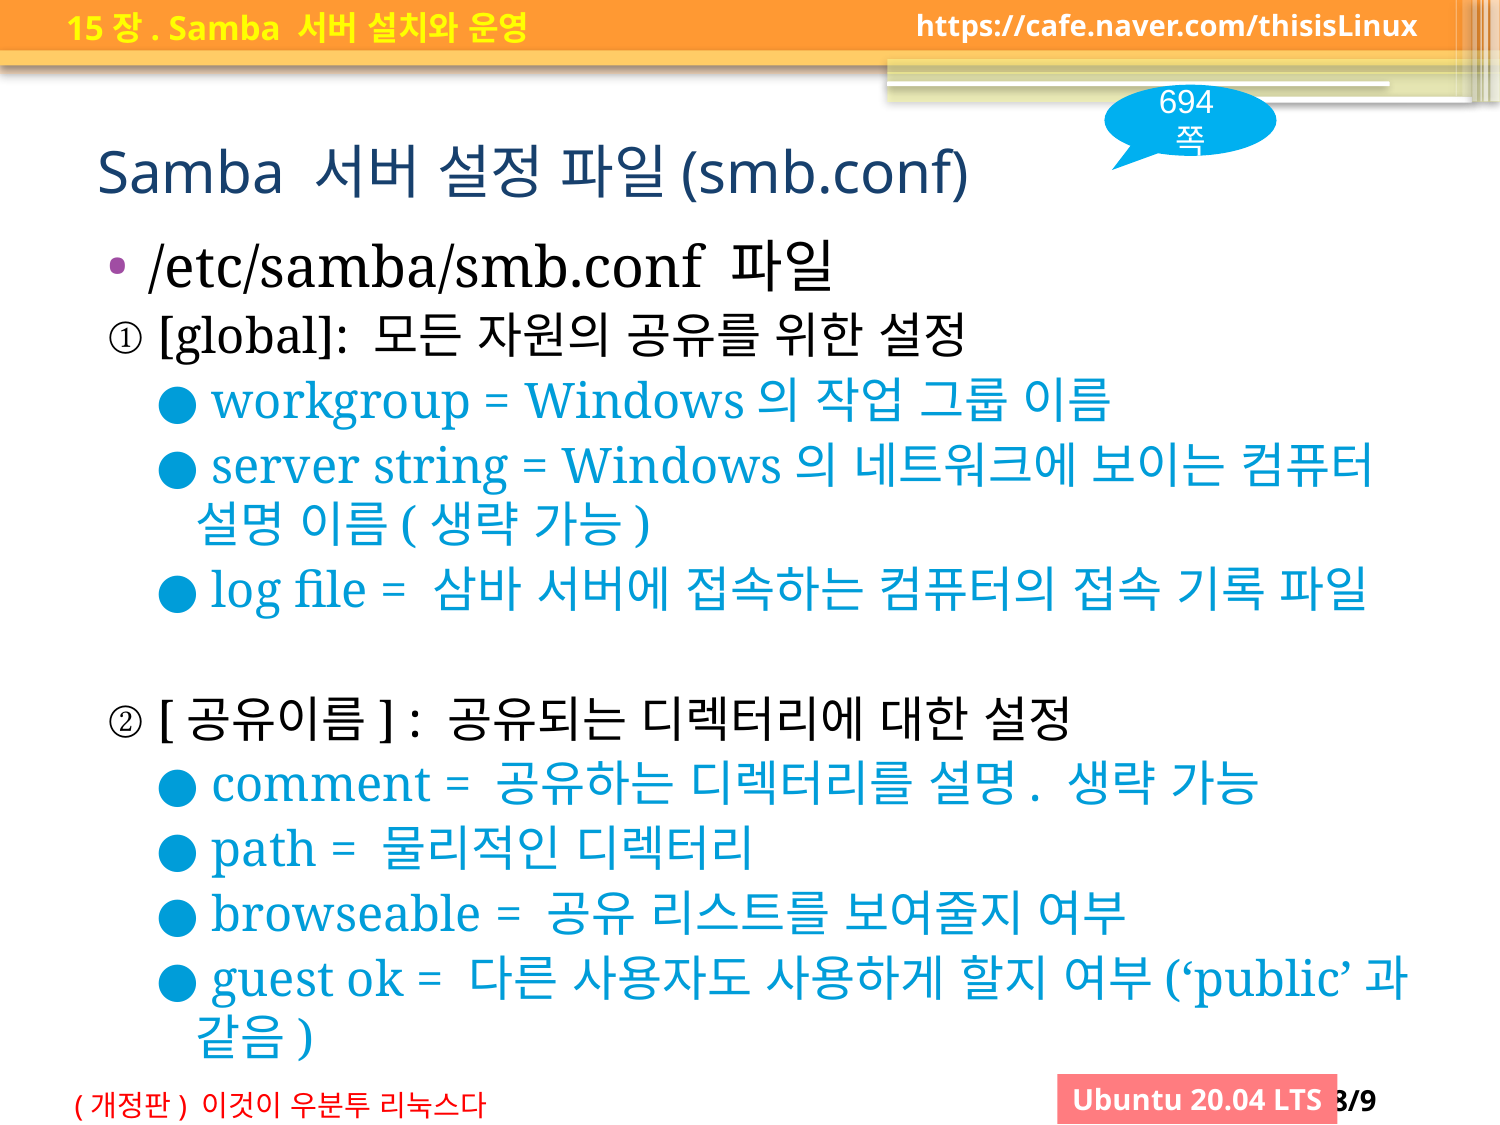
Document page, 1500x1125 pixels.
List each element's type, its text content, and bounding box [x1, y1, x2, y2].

text_box 694쪽 [1102, 83, 1279, 172]
title Samba 서버 설정 파일(smb.conf) [82, 117, 1432, 223]
list /etc/samba/smb.conf 파일 ① [global]: 모든 자원의 공유를 위한 설정 ● workgroup = Windows의 작업 그룹 이름 ● server string = Windows의 네트워크에 보이는 컴퓨터 설명 이름(생략 가능) ● log file = 삼바 서버에 접속하는 컴퓨터의 접속 기록 파일 ② [공유이름] : 공유되는 디렉터리에 대한 설정 ● comment = 공유하는 디렉터리를 설명. 생략 가능 ● path = 물리적인 디렉터리 ● browseable = 공유 리스트를 보여줄지 여부 ● guest ok = 다른 사용자도 사용하게 할지 여부(‘public’과 같음) [75, 222, 1425, 1079]
